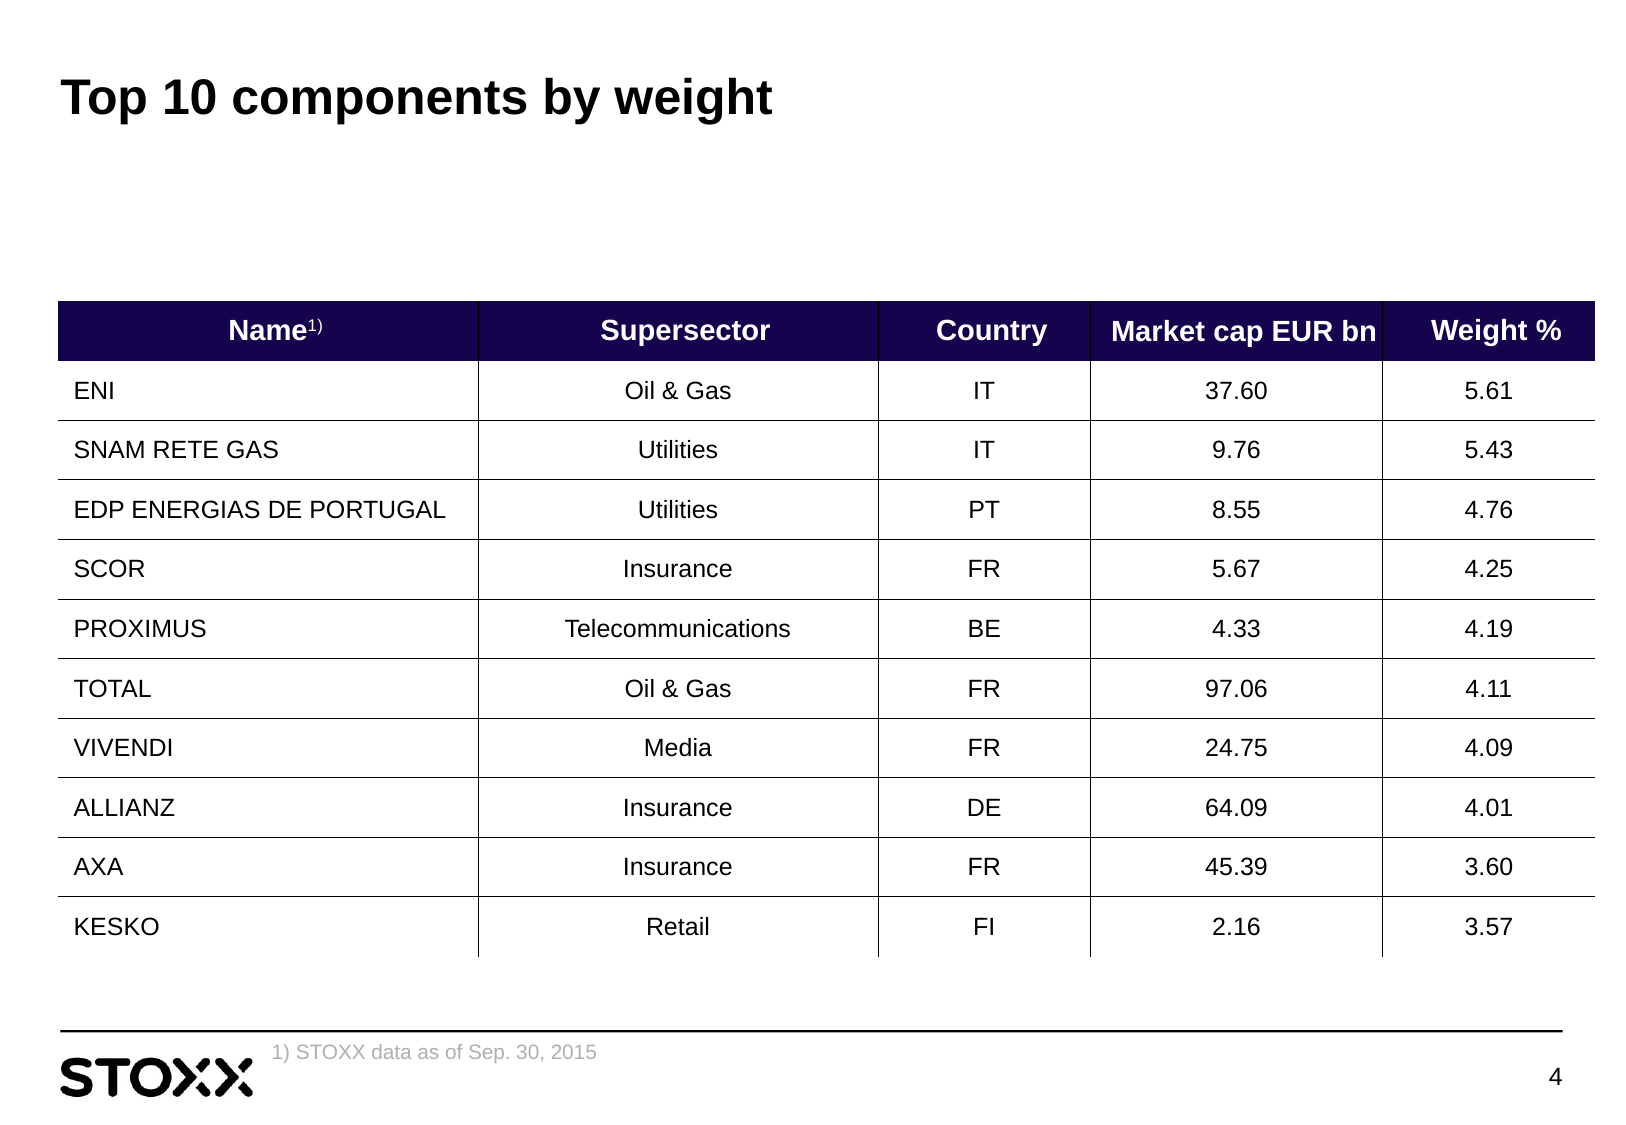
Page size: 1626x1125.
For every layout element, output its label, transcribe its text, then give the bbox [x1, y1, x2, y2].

table_cell FR [879, 540, 1090, 599]
table_cell FR [879, 838, 1090, 896]
table_cell 2.16 [1091, 897, 1382, 957]
table_cell 24.75 [1091, 719, 1382, 777]
table_cell 97.06 [1091, 659, 1382, 718]
table_cell 5.43 [1383, 421, 1595, 479]
table_cell Telecommunications [479, 600, 878, 658]
table_header Market cap EUR bn [1091, 301, 1382, 361]
table_cell FR [879, 659, 1090, 718]
table_cell TOTAL [58, 659, 478, 718]
table_cell 64.09 [1091, 778, 1382, 837]
table_cell IT [879, 421, 1090, 479]
table_cell Insurance [479, 778, 878, 837]
table_cell 9.76 [1091, 421, 1382, 479]
table_cell AXA [58, 838, 478, 896]
table_cell 4.25 [1383, 540, 1595, 599]
title Top 10 components by weight [60, 64, 1563, 191]
table_cell BE [879, 600, 1090, 658]
table_cell Utilities [479, 421, 878, 479]
table_cell 4.01 [1383, 778, 1595, 837]
table_cell SCOR [58, 540, 478, 599]
table_cell Utilities [479, 480, 878, 539]
table_header Weight % [1383, 301, 1595, 361]
table_cell 3.57 [1383, 897, 1595, 957]
table_cell FI [879, 897, 1090, 957]
table_cell 37.60 [1091, 361, 1382, 420]
table_cell EDP ENERGIAS DE PORTUGAL [58, 480, 478, 539]
table_cell 4.33 [1091, 600, 1382, 658]
table_cell Oil & Gas [479, 659, 878, 718]
table_cell Insurance [479, 838, 878, 896]
table_header Name1) [58, 301, 478, 361]
table_cell PT [879, 480, 1090, 539]
table_cell ALLIANZ [58, 778, 478, 837]
picture [60, 1056, 253, 1098]
table_cell PROXIMUS [58, 600, 478, 658]
table_header Country [879, 301, 1090, 361]
table_cell 8.55 [1091, 480, 1382, 539]
table_cell KESKO [58, 897, 478, 957]
table_cell VIVENDI [58, 719, 478, 777]
table_cell FR [879, 719, 1090, 777]
table_cell 4.76 [1383, 480, 1595, 539]
table_cell 45.39 [1091, 838, 1382, 896]
table_cell 5.61 [1383, 361, 1595, 420]
table_cell 4.19 [1383, 600, 1595, 658]
text_box 1) STOXX data as of Sep. 30, 2015 [271, 1038, 1517, 1099]
table_cell 4.09 [1383, 719, 1595, 777]
table_cell Retail [479, 897, 878, 957]
table_cell 3.60 [1383, 838, 1595, 896]
table_header Supersector [479, 301, 878, 361]
table_cell 4.11 [1383, 659, 1595, 718]
table_cell 5.67 [1091, 540, 1382, 599]
table_cell Media [479, 719, 878, 777]
table_cell Insurance [479, 540, 878, 599]
table_cell DE [879, 778, 1090, 837]
table_cell IT [879, 361, 1090, 420]
table_cell ENI [58, 361, 478, 420]
table_cell SNAM RETE GAS [58, 421, 478, 479]
table_cell Oil & Gas [479, 361, 878, 420]
